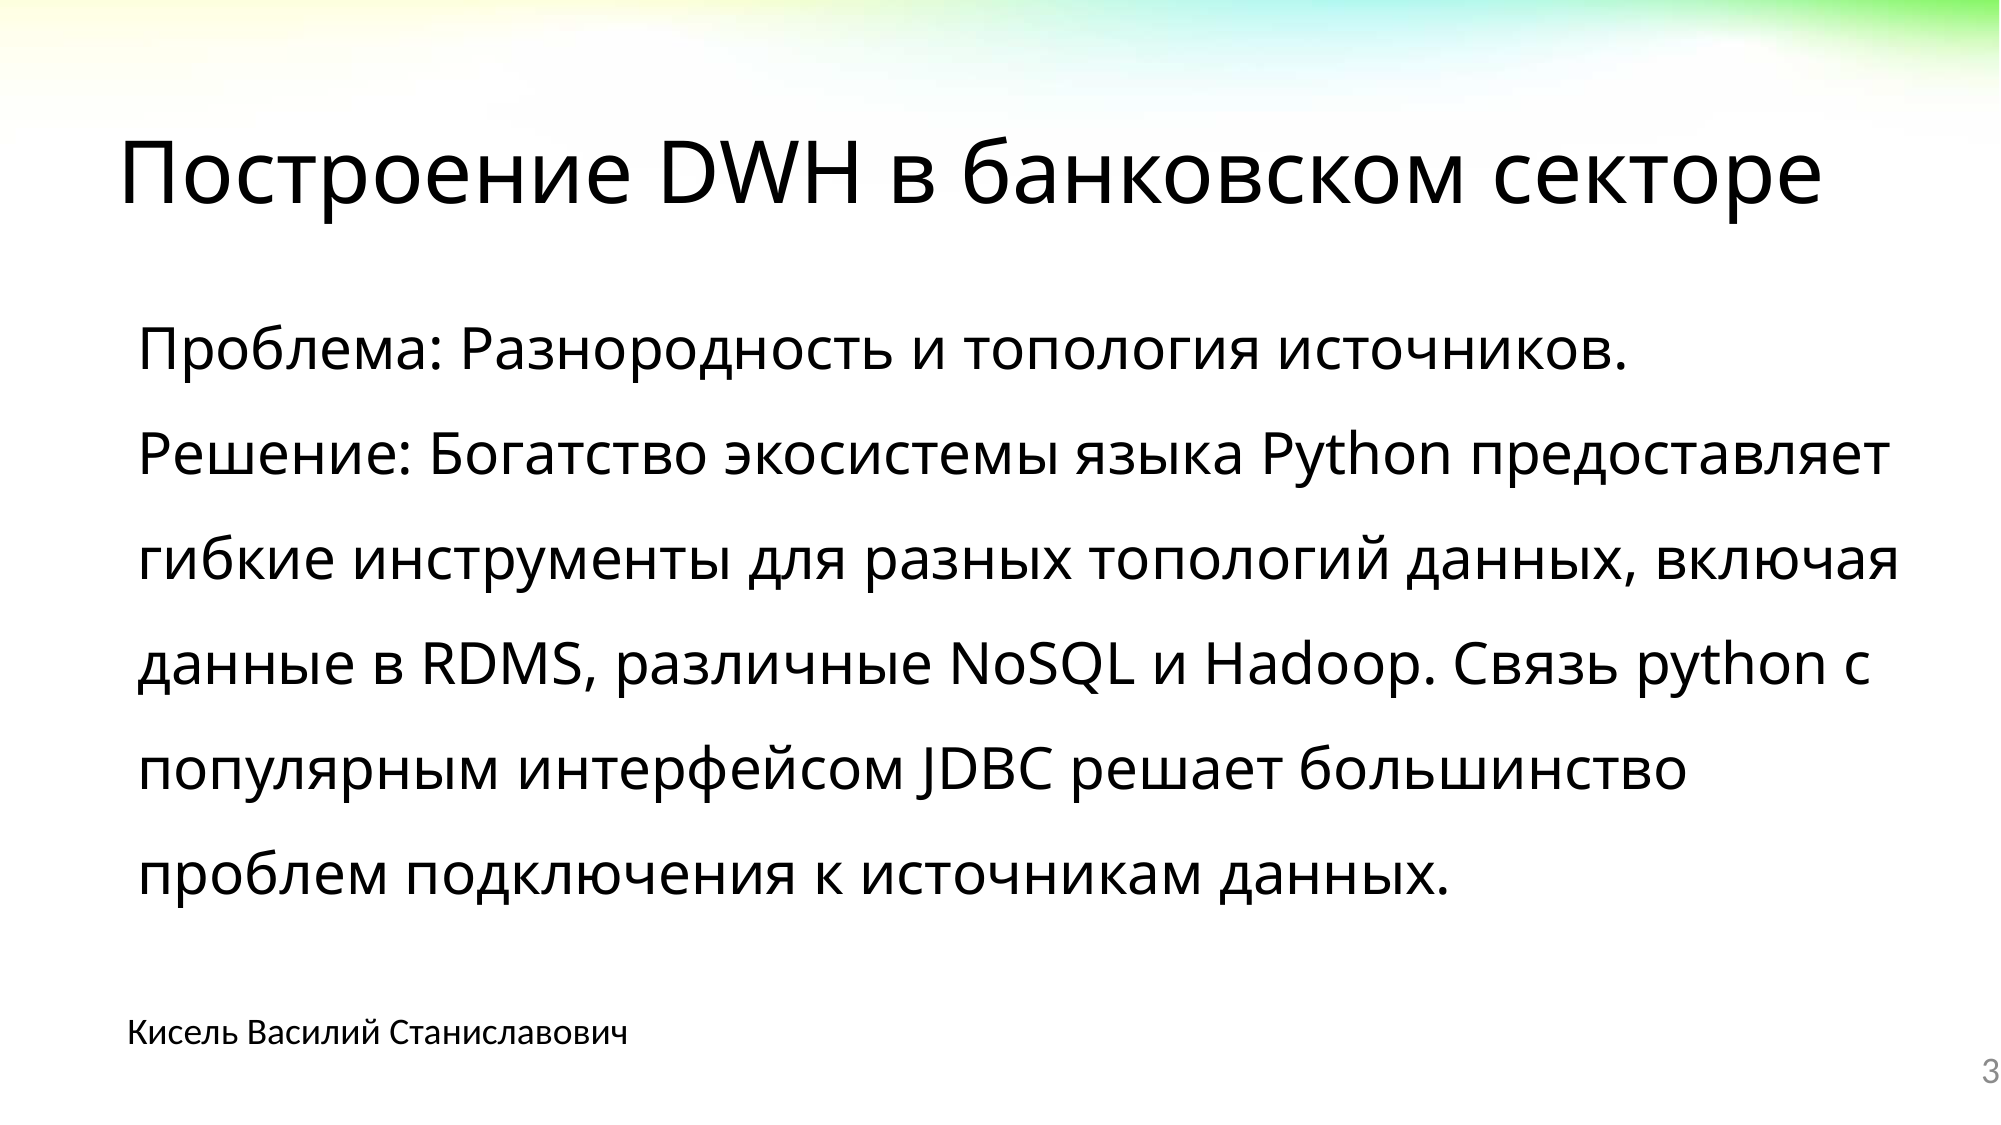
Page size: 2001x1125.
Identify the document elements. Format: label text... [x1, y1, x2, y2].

title Построение DWH в банковском секторе [102, 59, 1863, 278]
text_box [112, 251, 1888, 949]
slide_number 3 [1540, 1046, 2000, 1092]
text_box Проблема: Разнородность и топология источников. Решение: Богатство экосистемы языка Python предоставляет гибкие инструменты для разных топологий данных, включая данные в RDMS, различные NoSQL и Hadoop. Связь python с популярным интерфейсом JDBC решает большинство проблем подключения к источникам данных. [137, 276, 1913, 974]
text_box [0, 0, 2000, 192]
text_box Кисель Василий Станиславович [112, 999, 1913, 1060]
